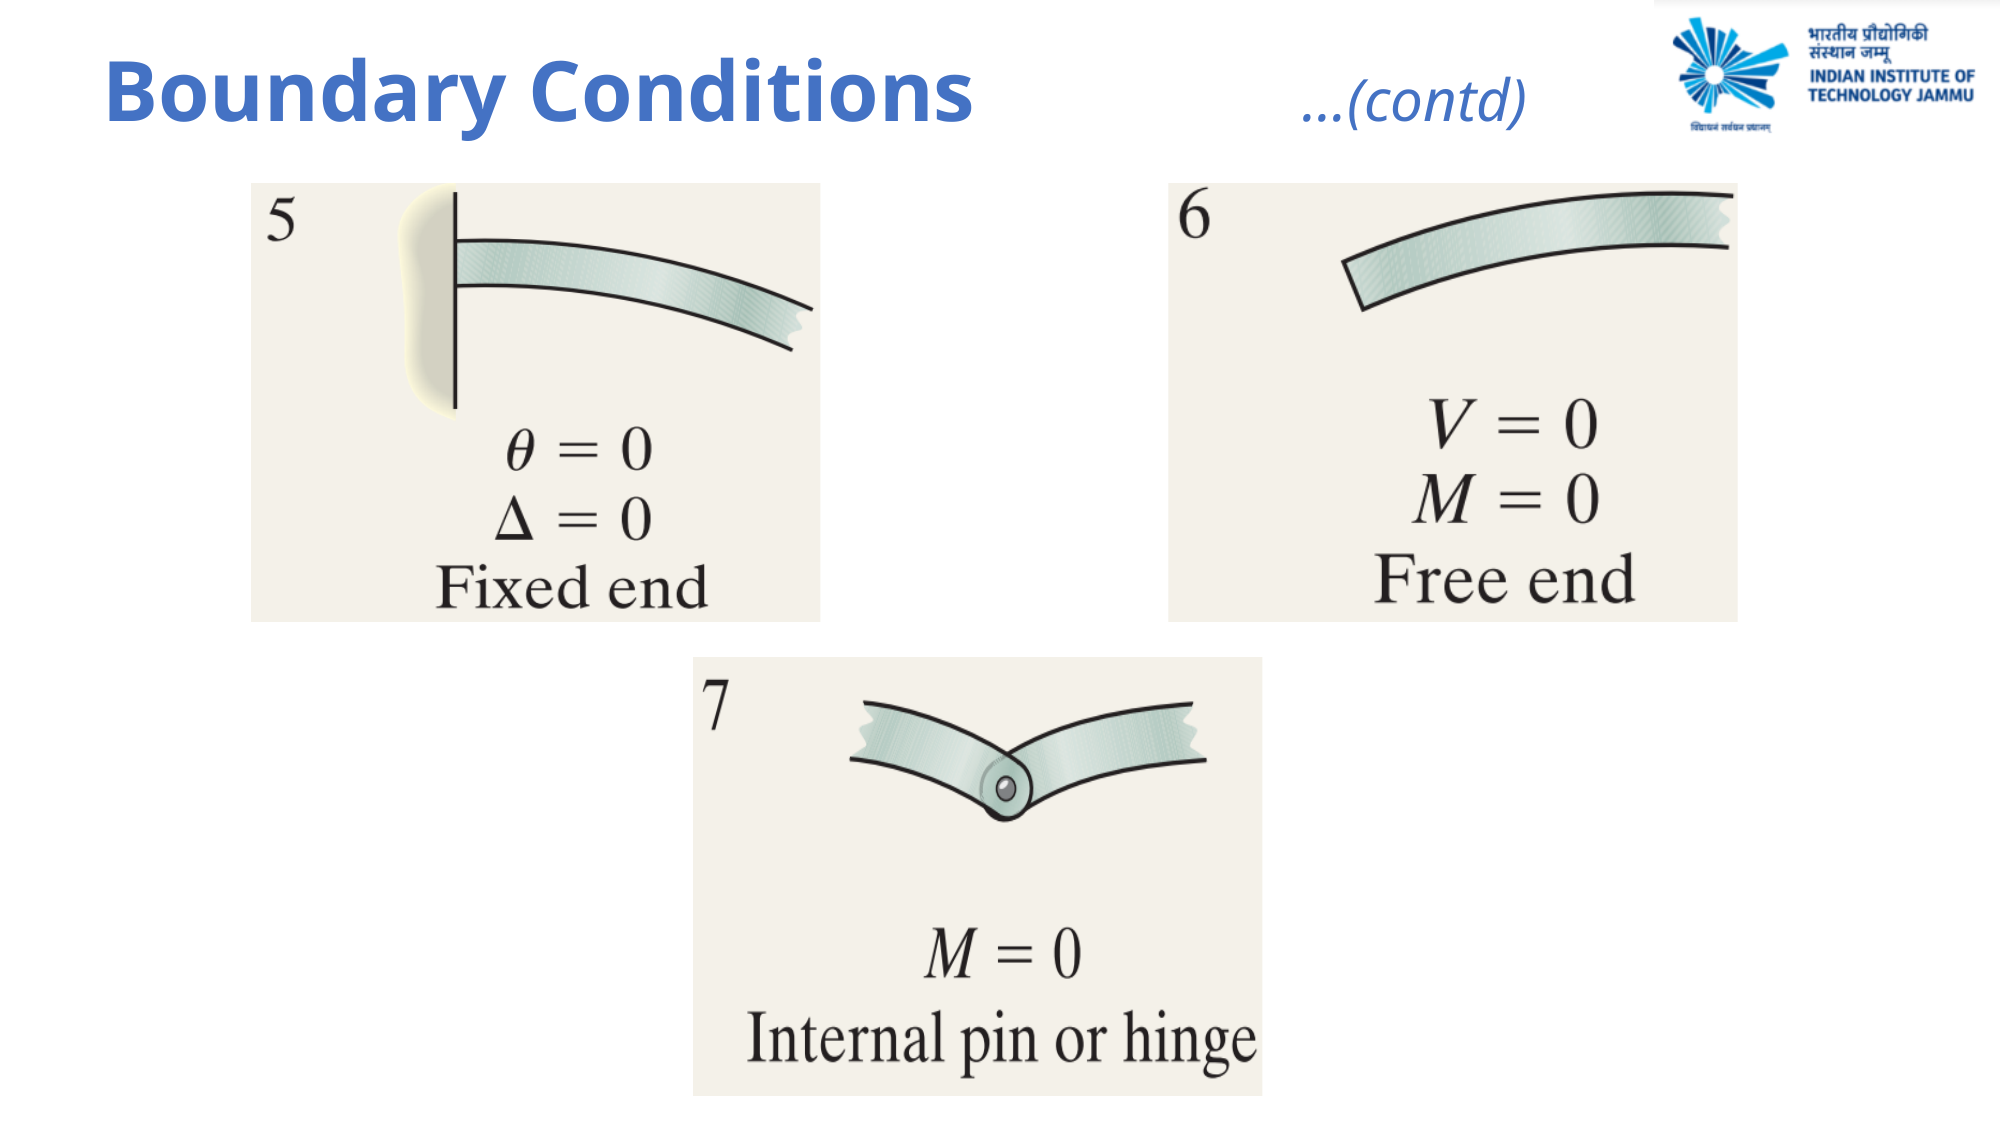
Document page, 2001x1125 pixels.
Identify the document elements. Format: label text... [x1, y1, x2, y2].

picture [692, 657, 1263, 1096]
picture [1168, 183, 1738, 622]
text_box Boundary Conditions …(contd) [87, 29, 1654, 147]
picture [1654, 0, 2000, 147]
picture [251, 183, 821, 622]
